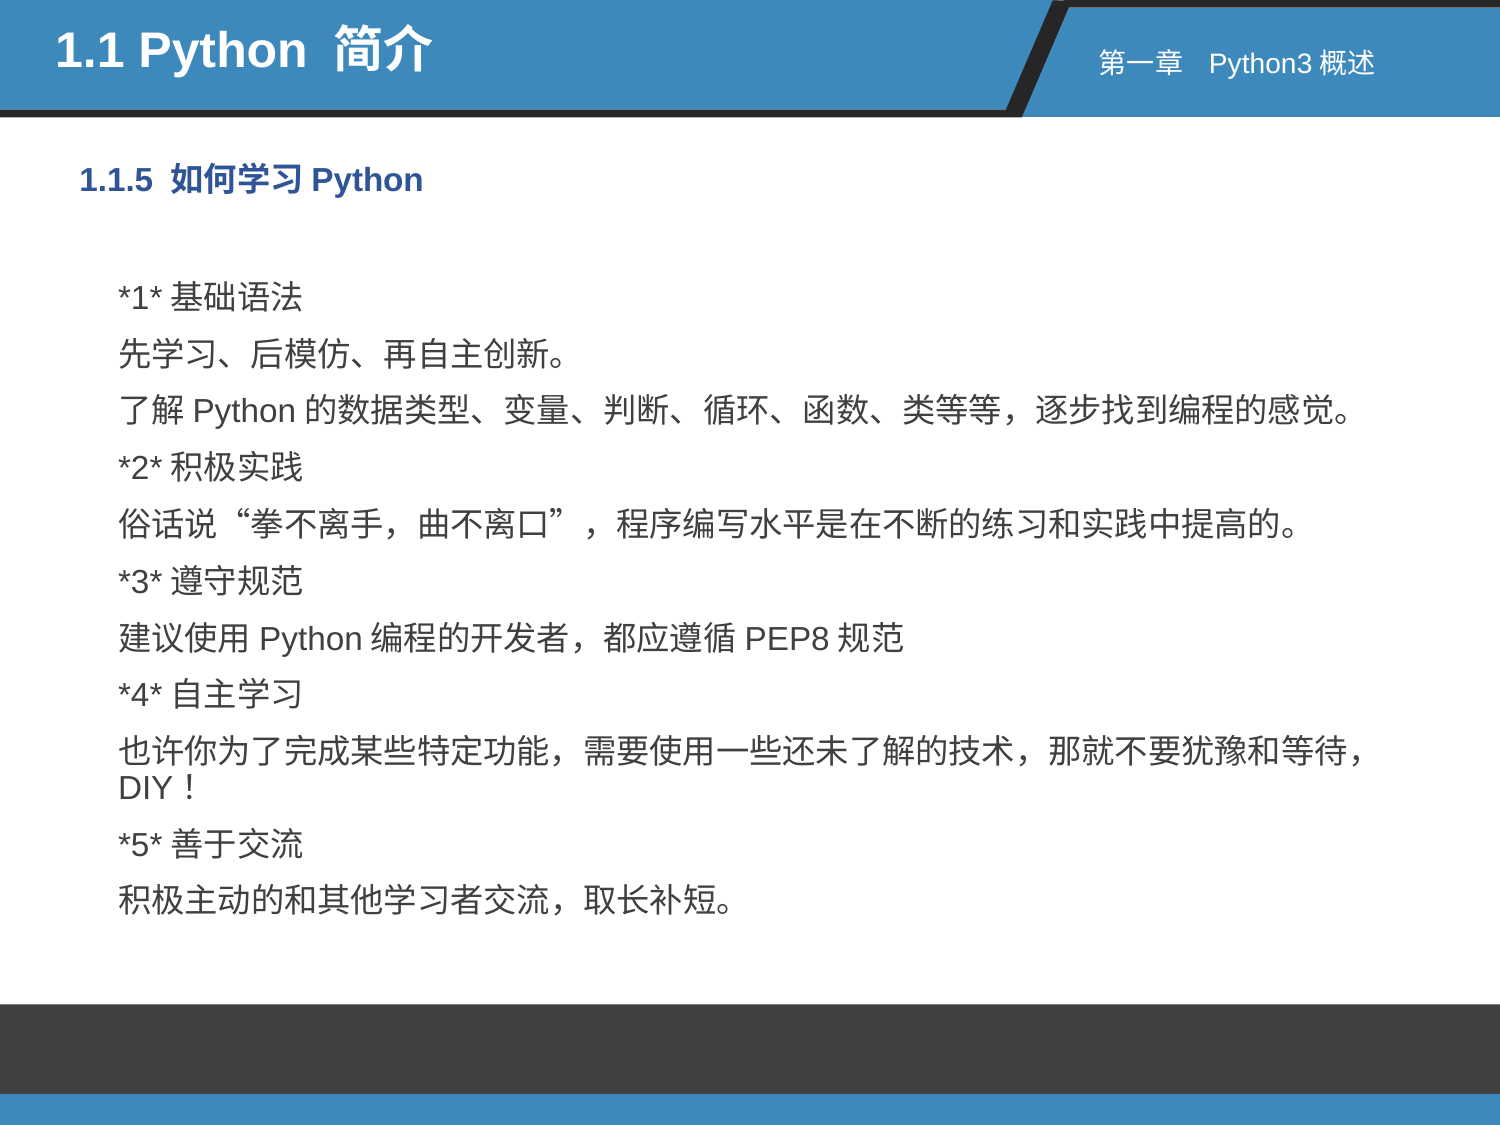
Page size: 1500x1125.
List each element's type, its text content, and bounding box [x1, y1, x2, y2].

text_box 第一章 Python3概述 [1083, 38, 1391, 87]
list 1.1.5 如何学习Python [64, 155, 1229, 245]
list 1.1 Python 简介 [40, 17, 653, 111]
list *1*基础语法 先学习、后模仿、再自主创新。 了解Python的数据类型、变量、判断、循环、函数、类等等，逐步找到编程的感觉。 *2*积极实践 俗话说“拳不离手，曲不离口”，程序编写水平是在不断的练习和实践中提高的。 *3*遵守规范 建议使用Python编程的开发者，都应遵循PEP8规范 *4*自主学习 也许你为了完成某些特定功能，需要使用一些还未了解的技术，那就不要犹豫和等待，DIY！ *5*善于交流 积极主动的和其他学习者交流，取长补短。 [103, 273, 1397, 937]
